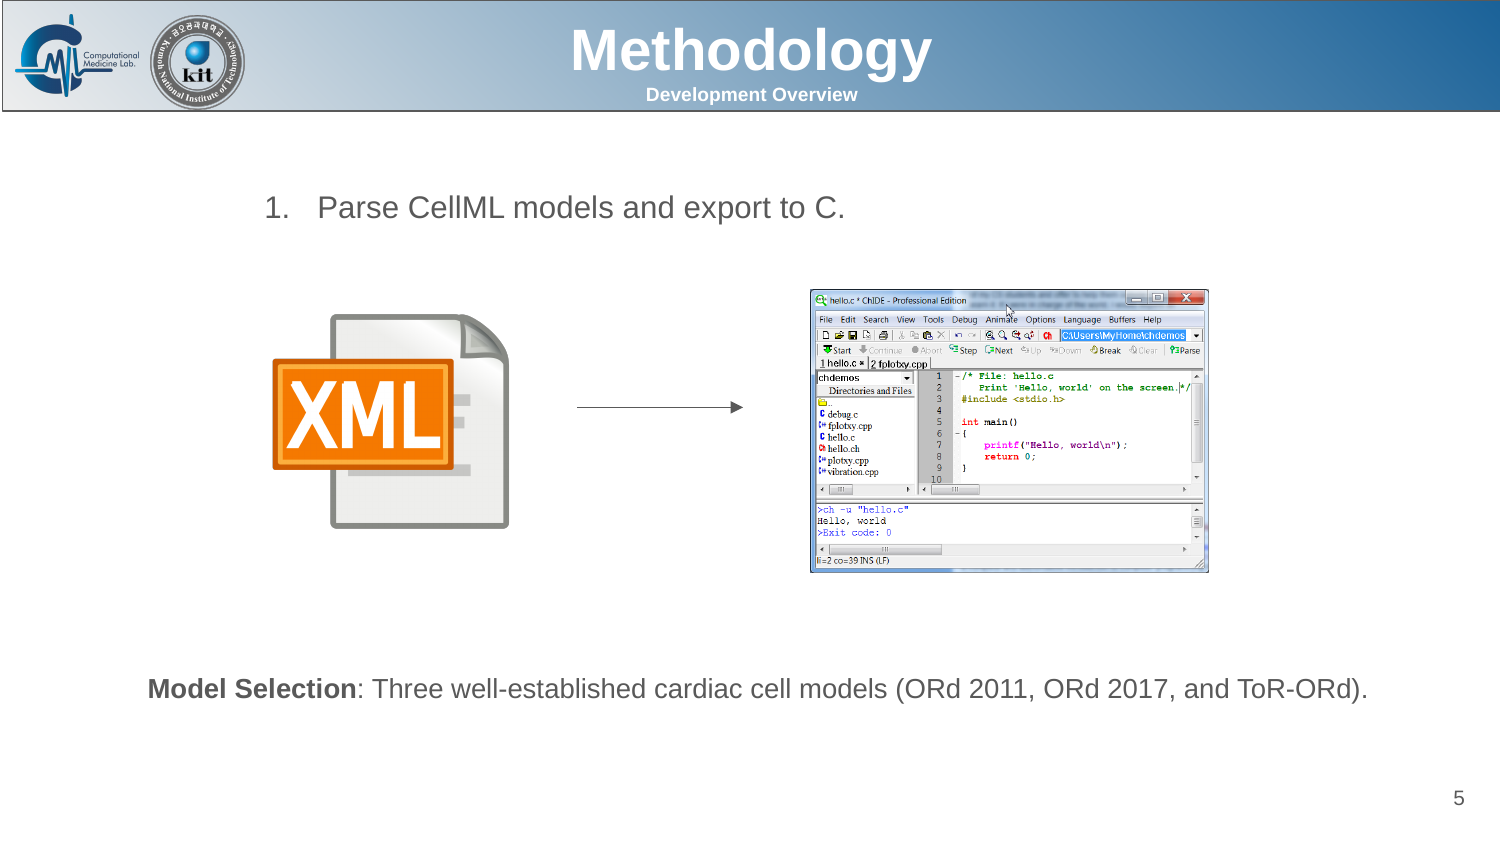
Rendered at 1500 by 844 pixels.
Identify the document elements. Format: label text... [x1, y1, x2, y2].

text_box [1355, 735, 1500, 844]
text_box Parse CellML models and export to C. [227, 166, 1015, 240]
title Methodology Development Overview [328, 0, 1175, 125]
text_box [1175, 0, 1500, 112]
text_box [2, 0, 328, 112]
picture [15, 13, 139, 97]
picture [150, 15, 245, 110]
slide_number 5 [1389, 764, 1480, 830]
picture [809, 289, 1210, 573]
picture [268, 309, 514, 535]
text_box Model Selection: Three well-established cardiac cell models (ORd 2011, ORd 2017, and ToR-ORd). [64, 658, 1452, 720]
